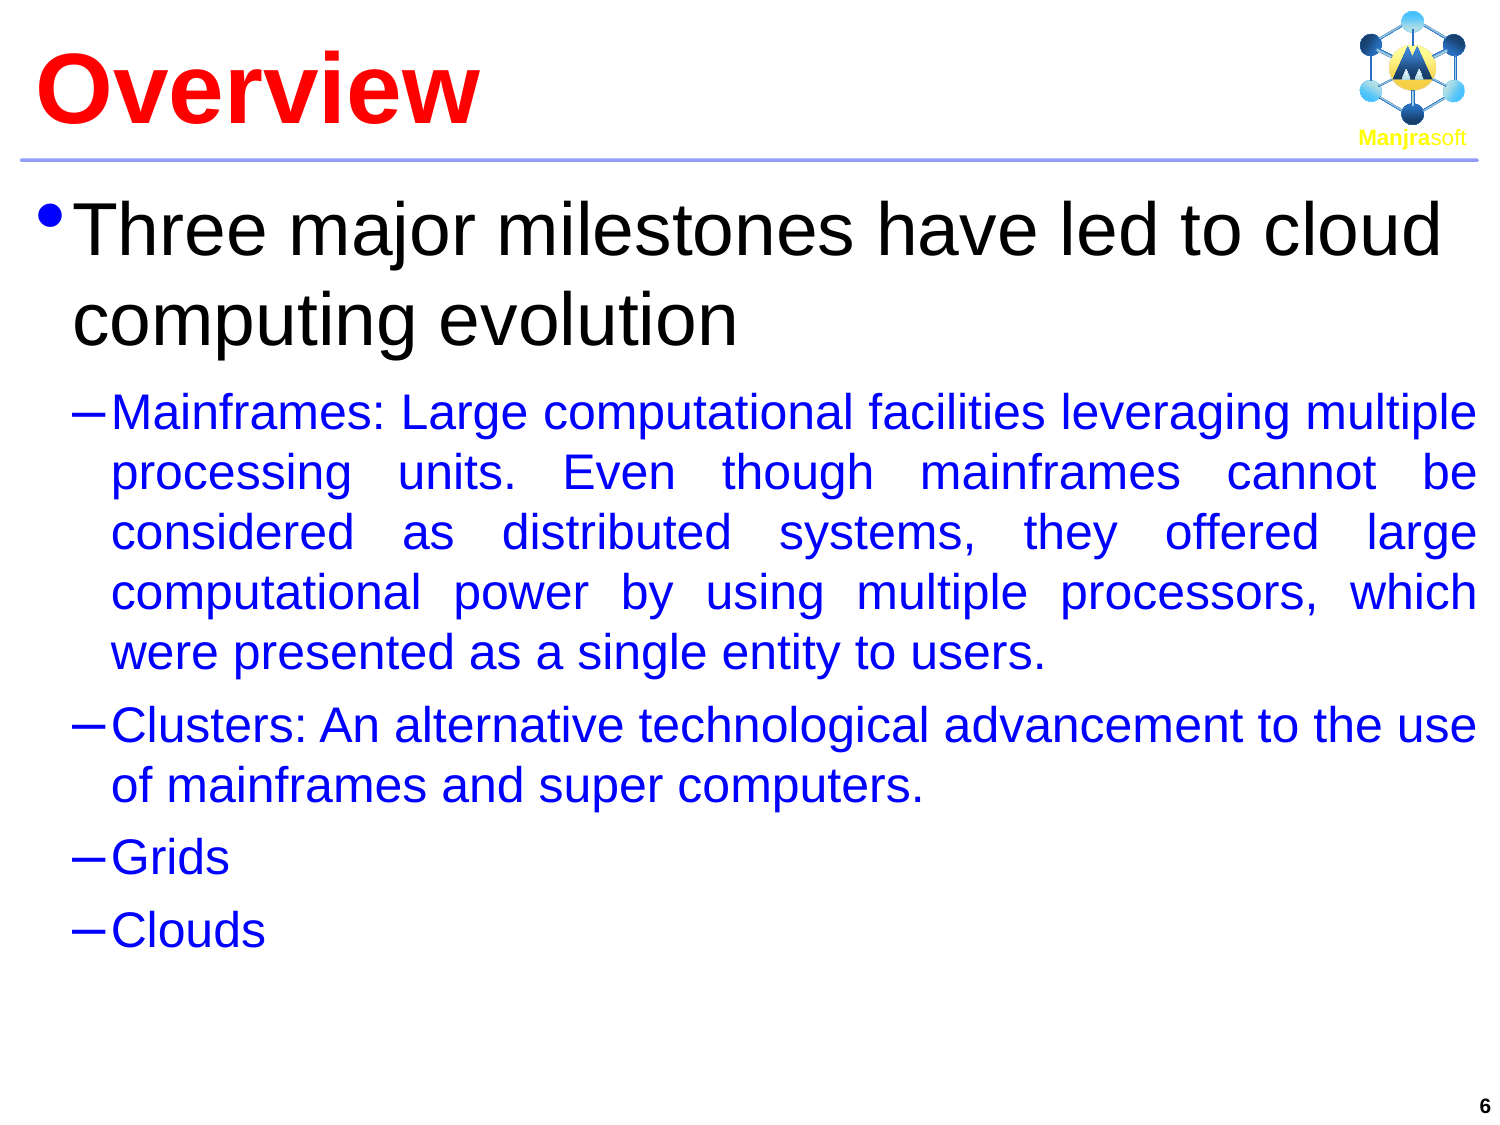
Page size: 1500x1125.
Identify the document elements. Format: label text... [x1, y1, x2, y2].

list Three major milestones have led to cloud computing evolution Mainframes: Large computational facilities leveraging multiple processing units. Even though mainframes cannot be considered as distributed systems, they offered large computational power by using multiple processors, which were presented as a single entity to users. Clusters: An alternative technological advancement to the use of mainframes and super computers. Grids Clouds [26, 176, 1479, 1092]
title Overview [26, 0, 1479, 145]
slide_number 6 [1364, 1093, 1500, 1120]
